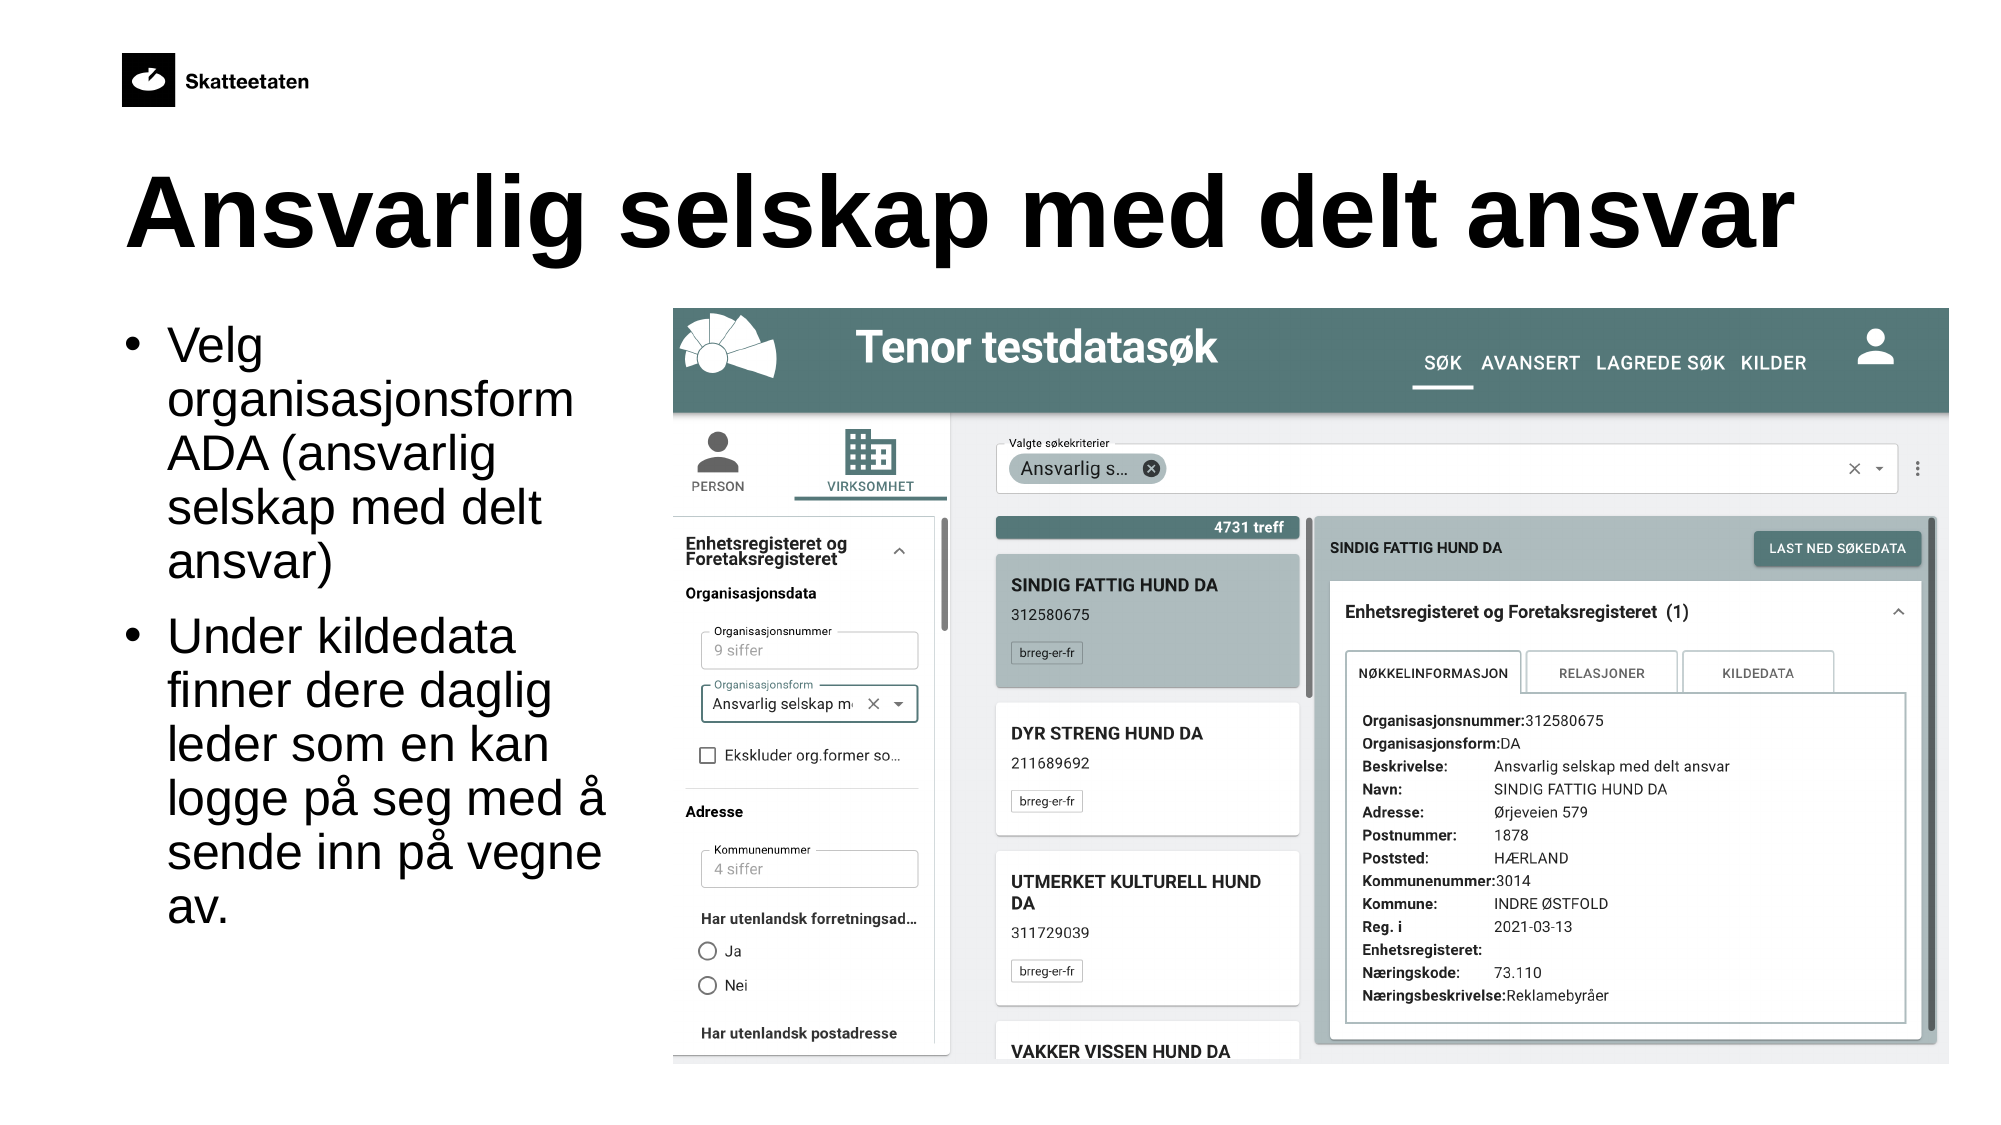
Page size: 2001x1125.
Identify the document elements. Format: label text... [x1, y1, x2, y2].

list Velg organisasjonsform ADA (ansvarlig selskap med delt ansvar) Under kildedata finner dere daglig leder som en kan logge på seg med å sende inn på vegne av. [124, 319, 655, 1107]
picture [121, 53, 309, 107]
title Ansvarlig selskap med delt ansvar [124, 159, 1878, 279]
picture [673, 308, 1949, 1064]
